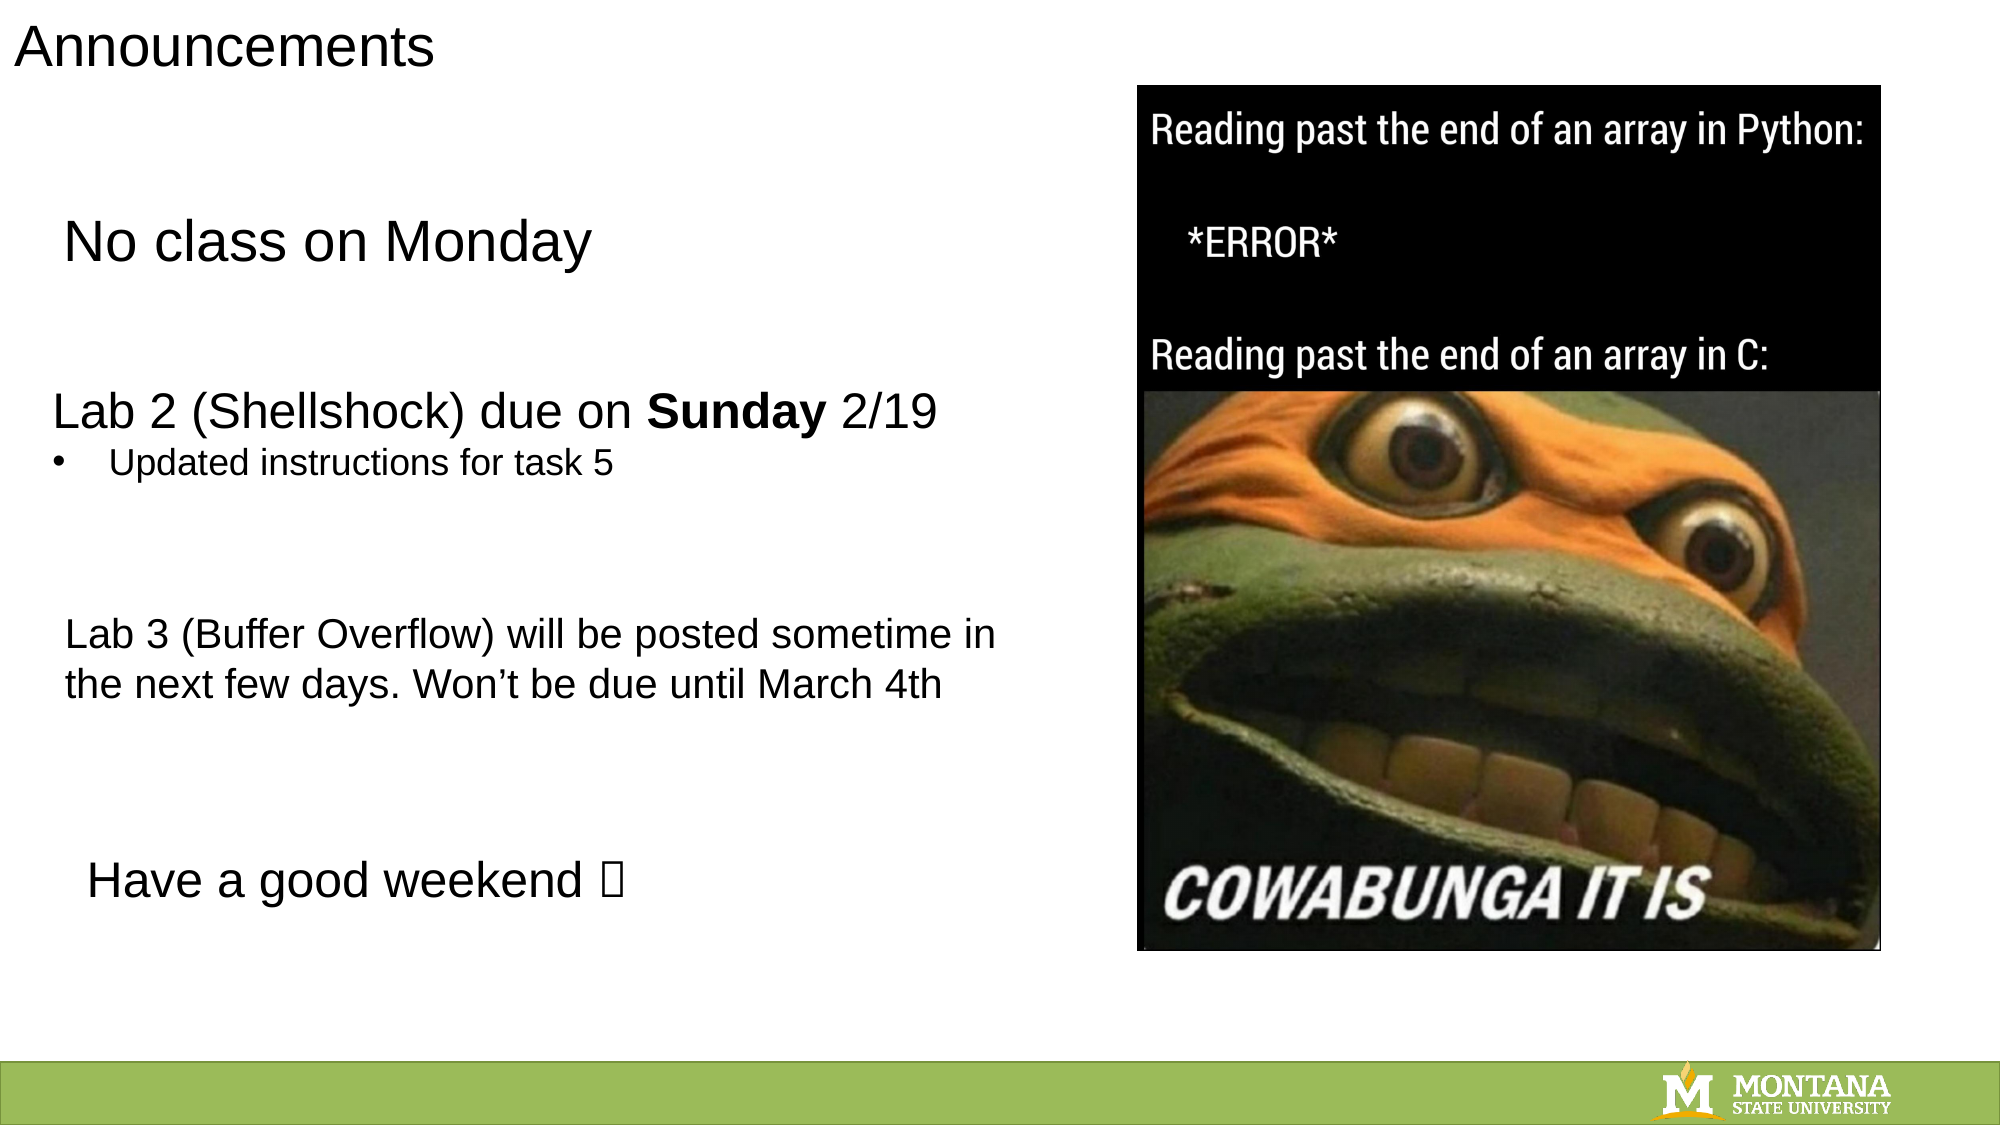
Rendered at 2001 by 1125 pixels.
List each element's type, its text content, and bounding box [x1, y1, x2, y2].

text_box Lab 2 (Shellshock) due on Sunday 2/19 Updated instructions for task 5 [37, 371, 1013, 491]
picture [1649, 1060, 1892, 1122]
text_box Announcements [0, 0, 1163, 85]
text_box No class on Monday [49, 195, 609, 281]
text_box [1892, 1060, 2000, 1125]
picture [1137, 85, 1882, 951]
text_box Lab 3 (Buffer Overflow) will be posted sometime in the next few days. Won’t be due until March 4th [49, 599, 1025, 715]
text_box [0, 1060, 1647, 1125]
text_box Have a good weekend  [71, 840, 643, 915]
